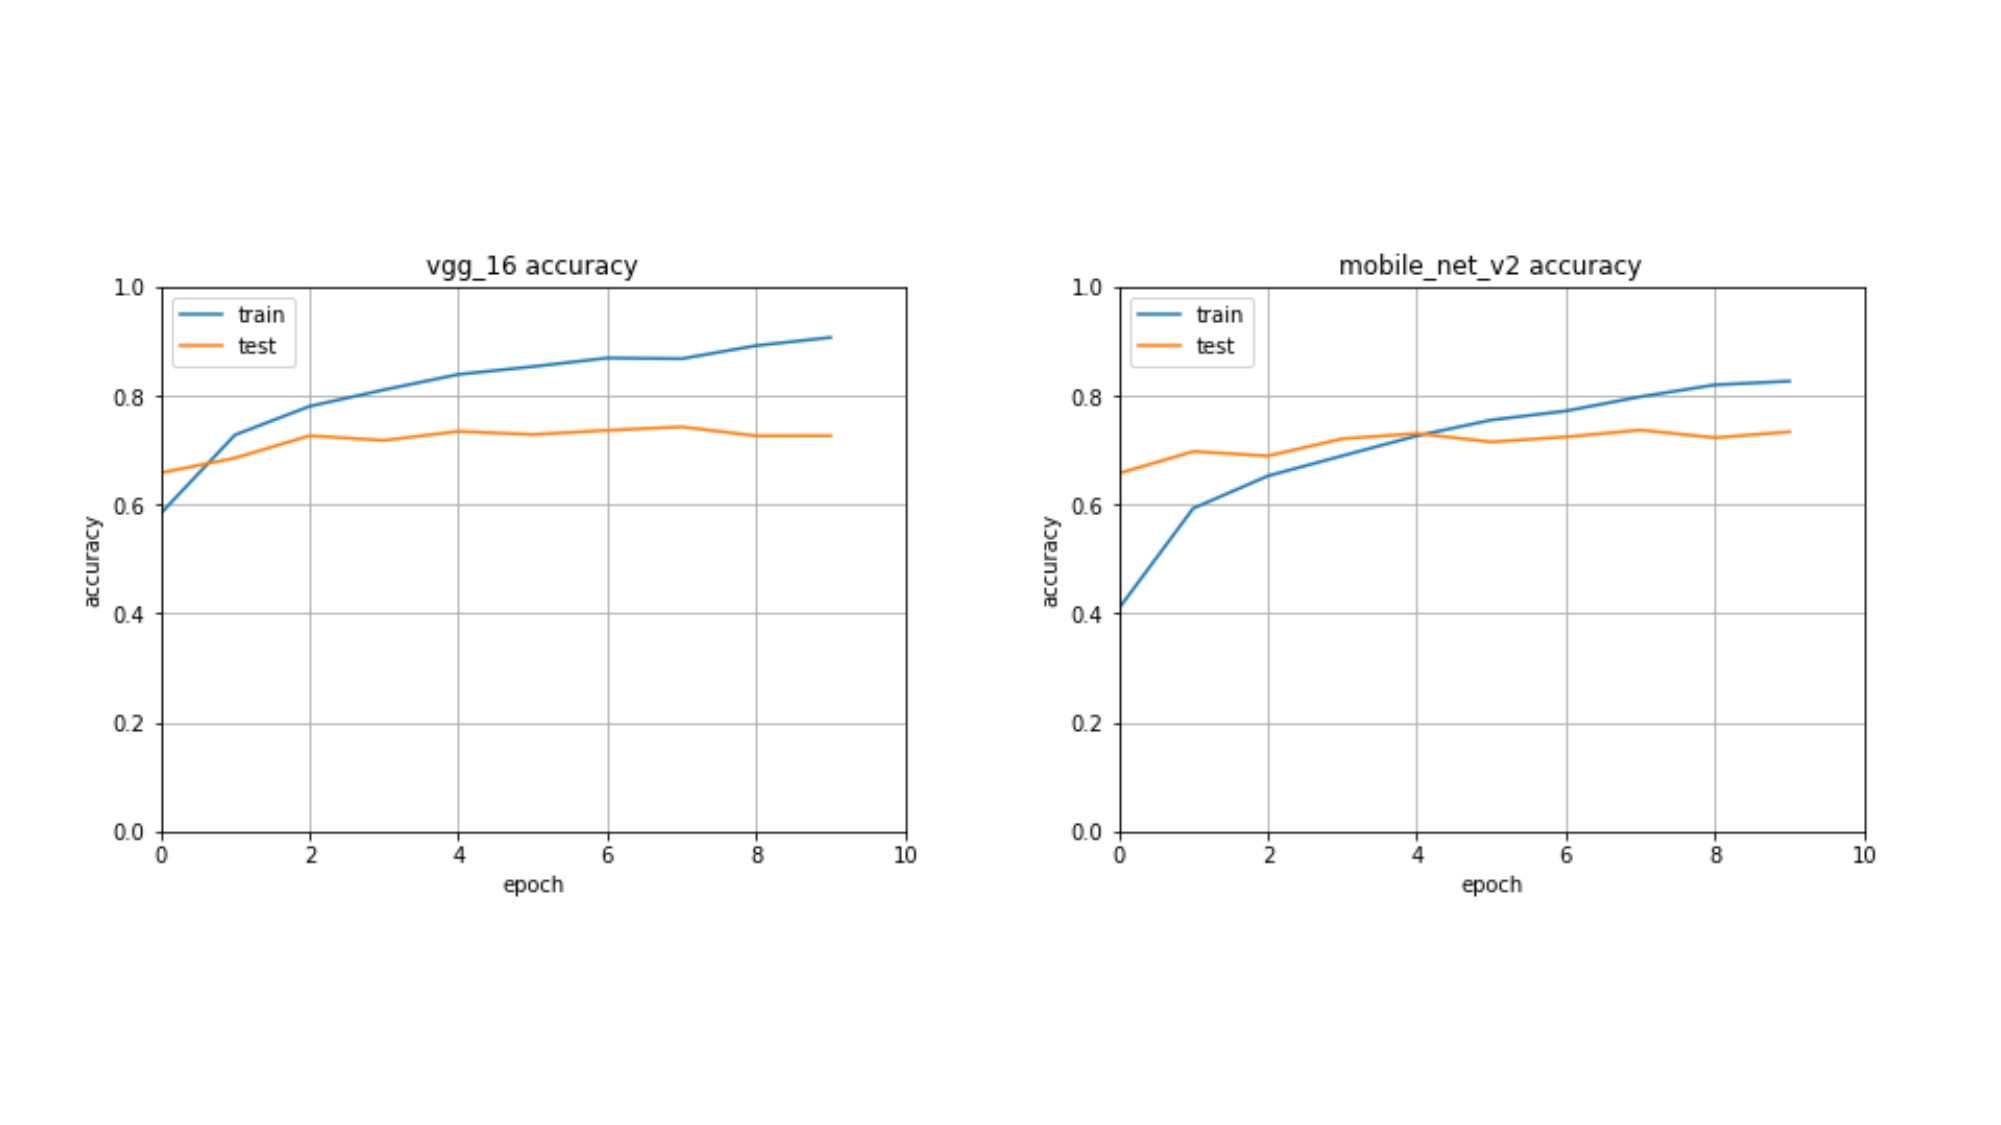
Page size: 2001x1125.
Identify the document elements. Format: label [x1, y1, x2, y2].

picture [41, 202, 1959, 922]
